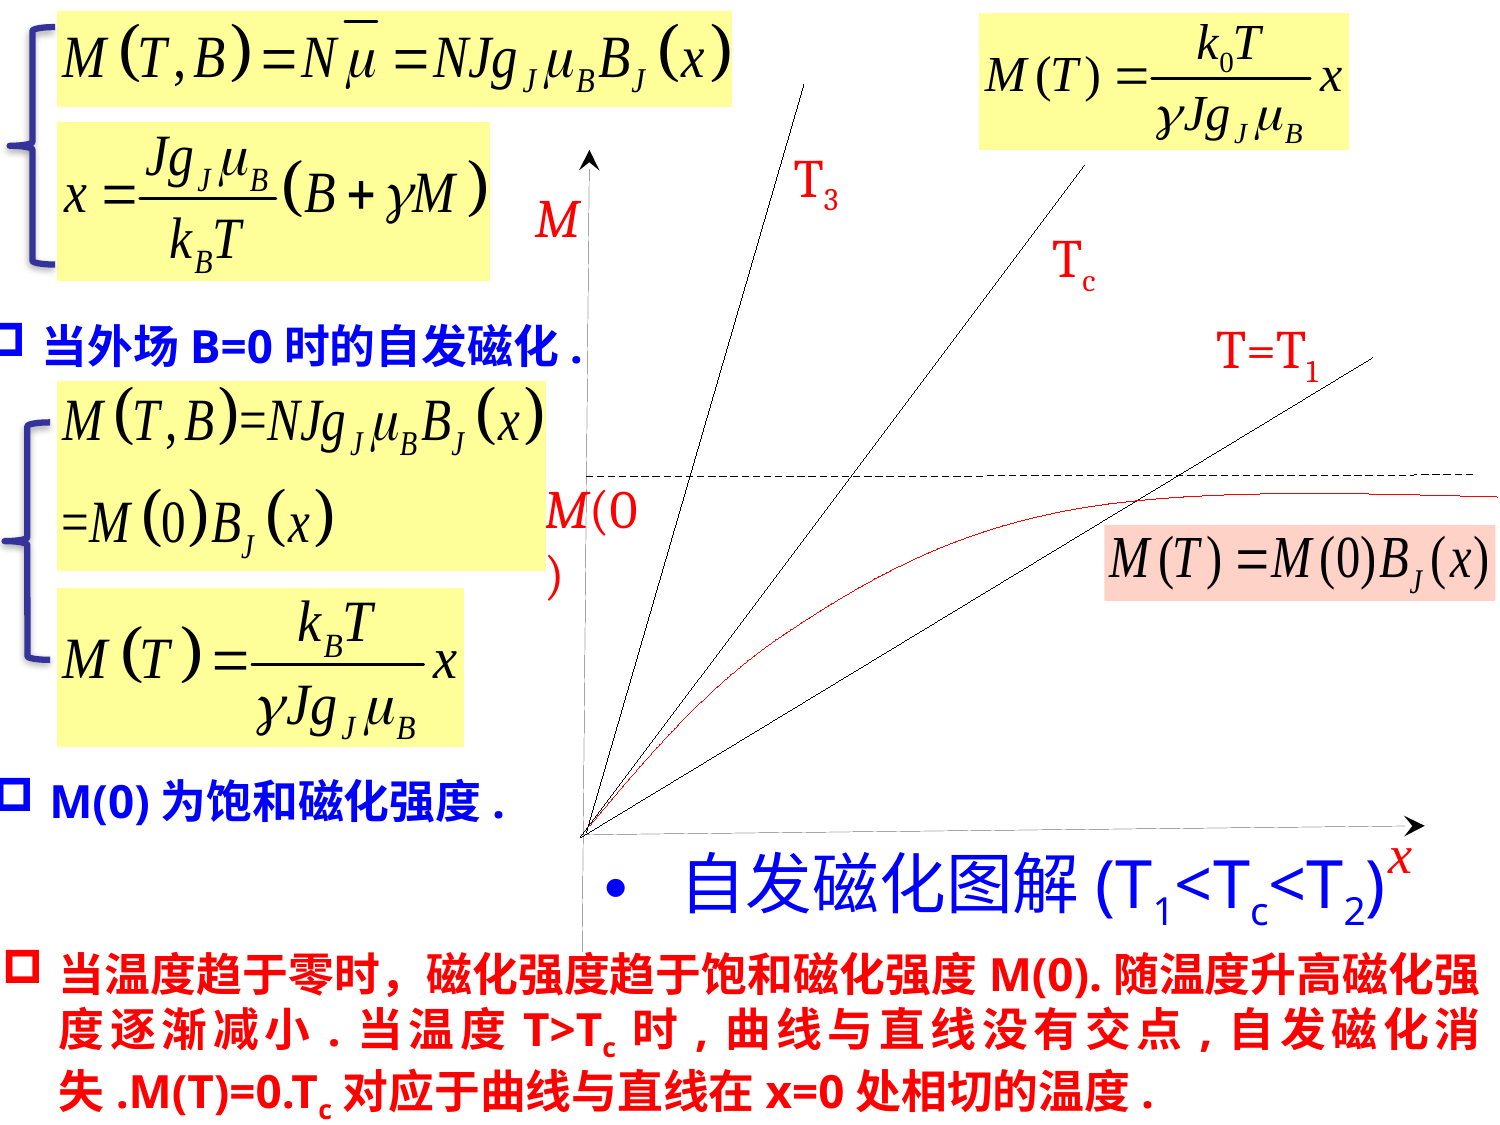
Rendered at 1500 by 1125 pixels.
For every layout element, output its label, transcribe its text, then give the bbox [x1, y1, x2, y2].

text_box 当外场B=0时的自发磁化. [0, 310, 514, 381]
text_box [6, 23, 56, 268]
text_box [56, 10, 732, 108]
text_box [519, 12, 1500, 953]
text_box 当温度趋于零时，磁化强度趋于饱和磁化强度M(0).随温度升高磁化强度逐渐减小.当温度T>Tc时,曲线与直线没有交点,自发磁化消失.M(T)=0.Tc对应于曲线与直线在x=0处相切的温度. [0, 937, 1496, 1125]
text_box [56, 587, 464, 748]
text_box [56, 381, 547, 572]
text_box M(0)为饱和磁化强度. [0, 765, 514, 836]
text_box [56, 121, 491, 282]
text_box [1, 419, 51, 664]
